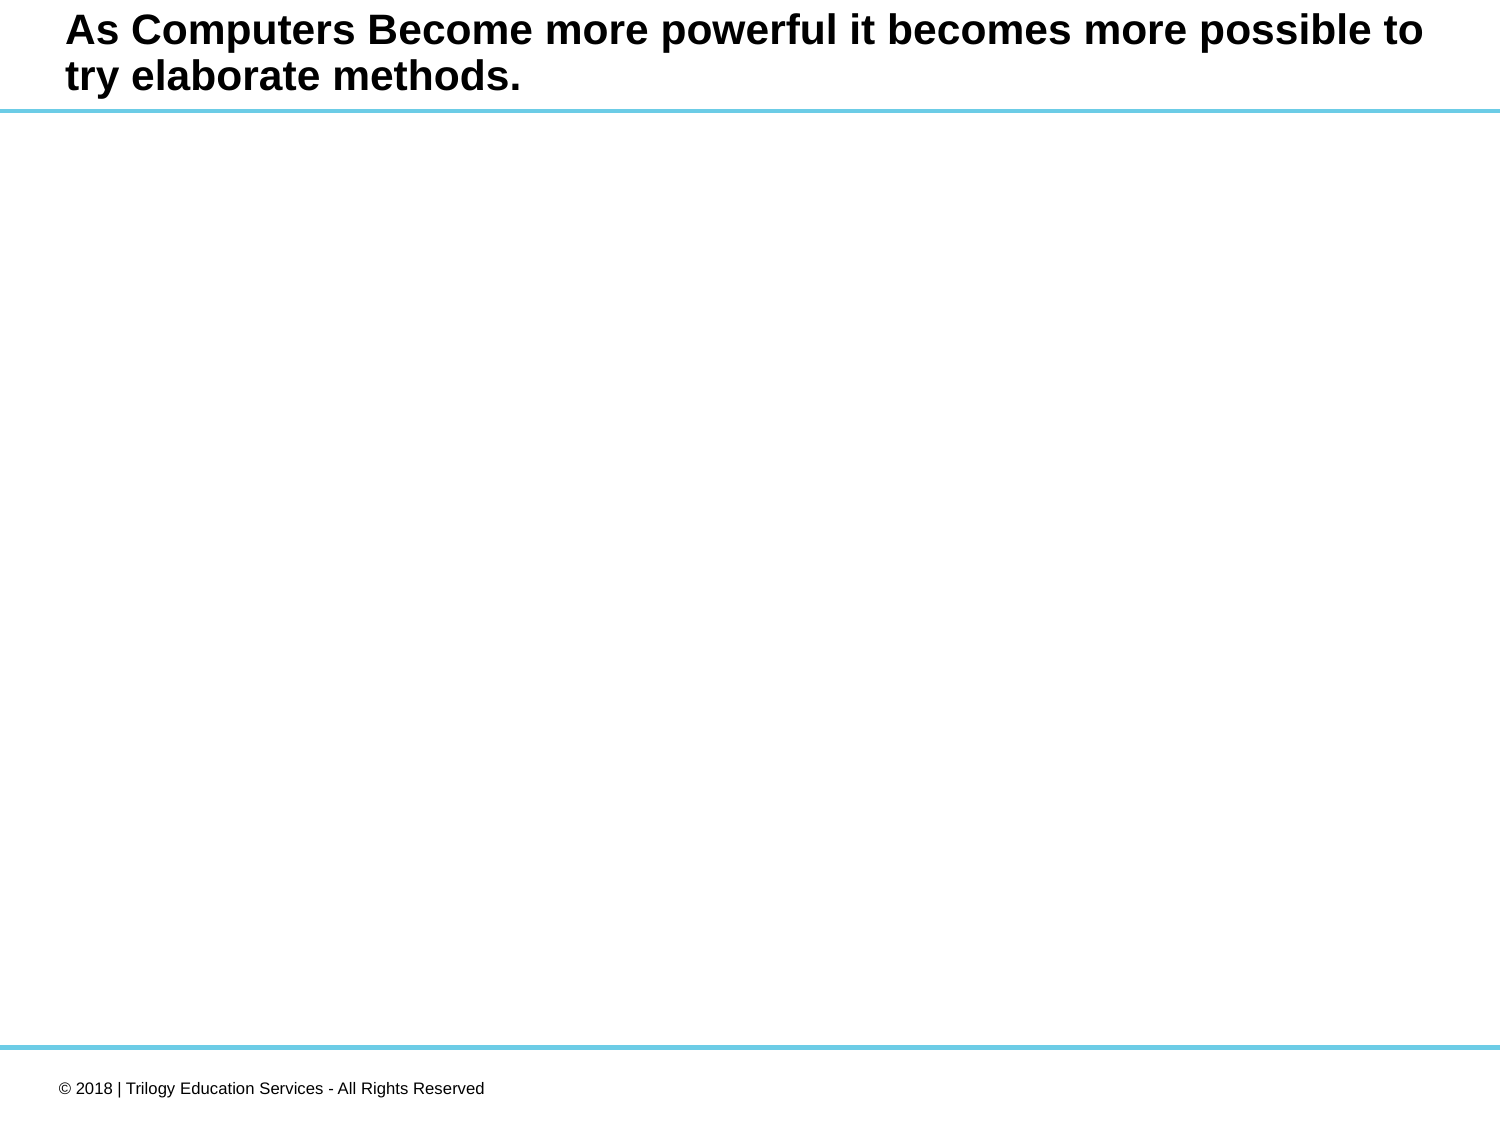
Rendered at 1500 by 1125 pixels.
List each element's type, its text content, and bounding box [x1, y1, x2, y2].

title As Computers Become more powerful it becomes more possible to try elaborate methods. [50, 0, 1500, 108]
